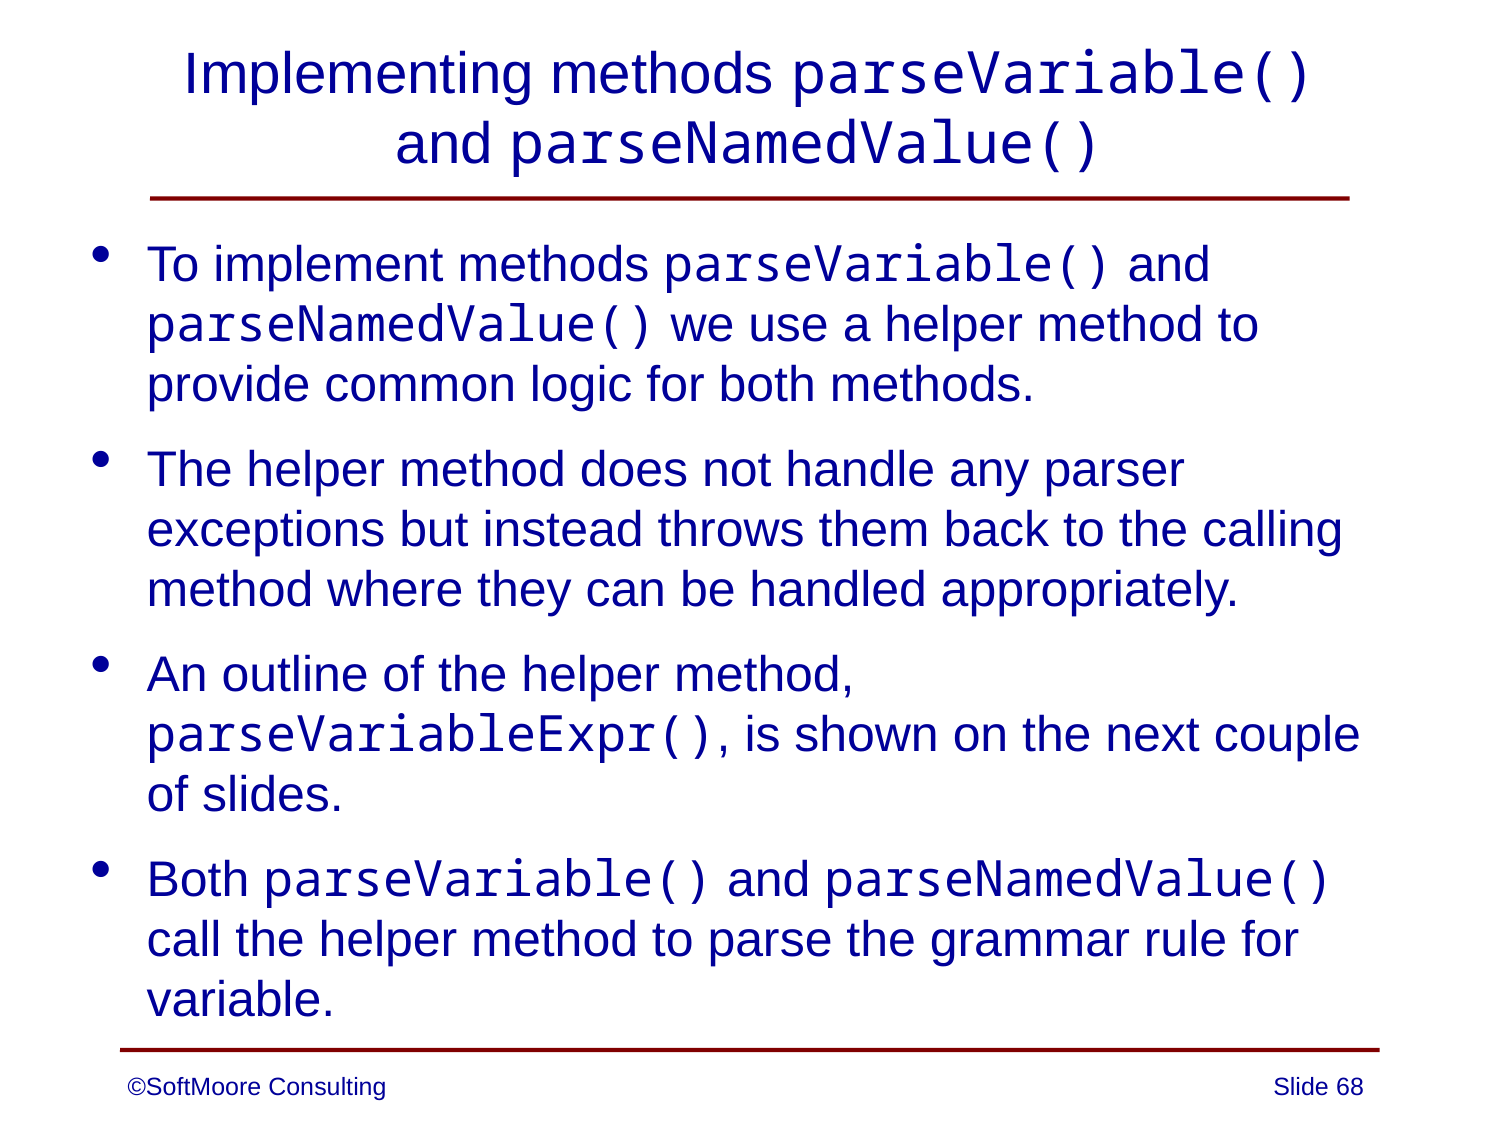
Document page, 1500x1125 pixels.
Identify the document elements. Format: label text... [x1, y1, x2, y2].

list To implement methods parseVariable() and parseNamedValue() we use a helper method to provide common logic for both methods. The helper method does not handle any parser exceptions but instead throws them back to the calling method where they can be handled appropriately. An outline of the helper method, parseVariableExpr(), is shown on the next couple of slides. Both parseVariable() and parseNamedValue() call the helper method to parse the grammar rule for variable. [74, 223, 1425, 1034]
footer ©SoftMoore Consulting [111, 1061, 563, 1109]
title Implementing methods parseVariable() and parseNamedValue() [149, 22, 1350, 188]
slide_number Slide 68 [1078, 1061, 1380, 1109]
